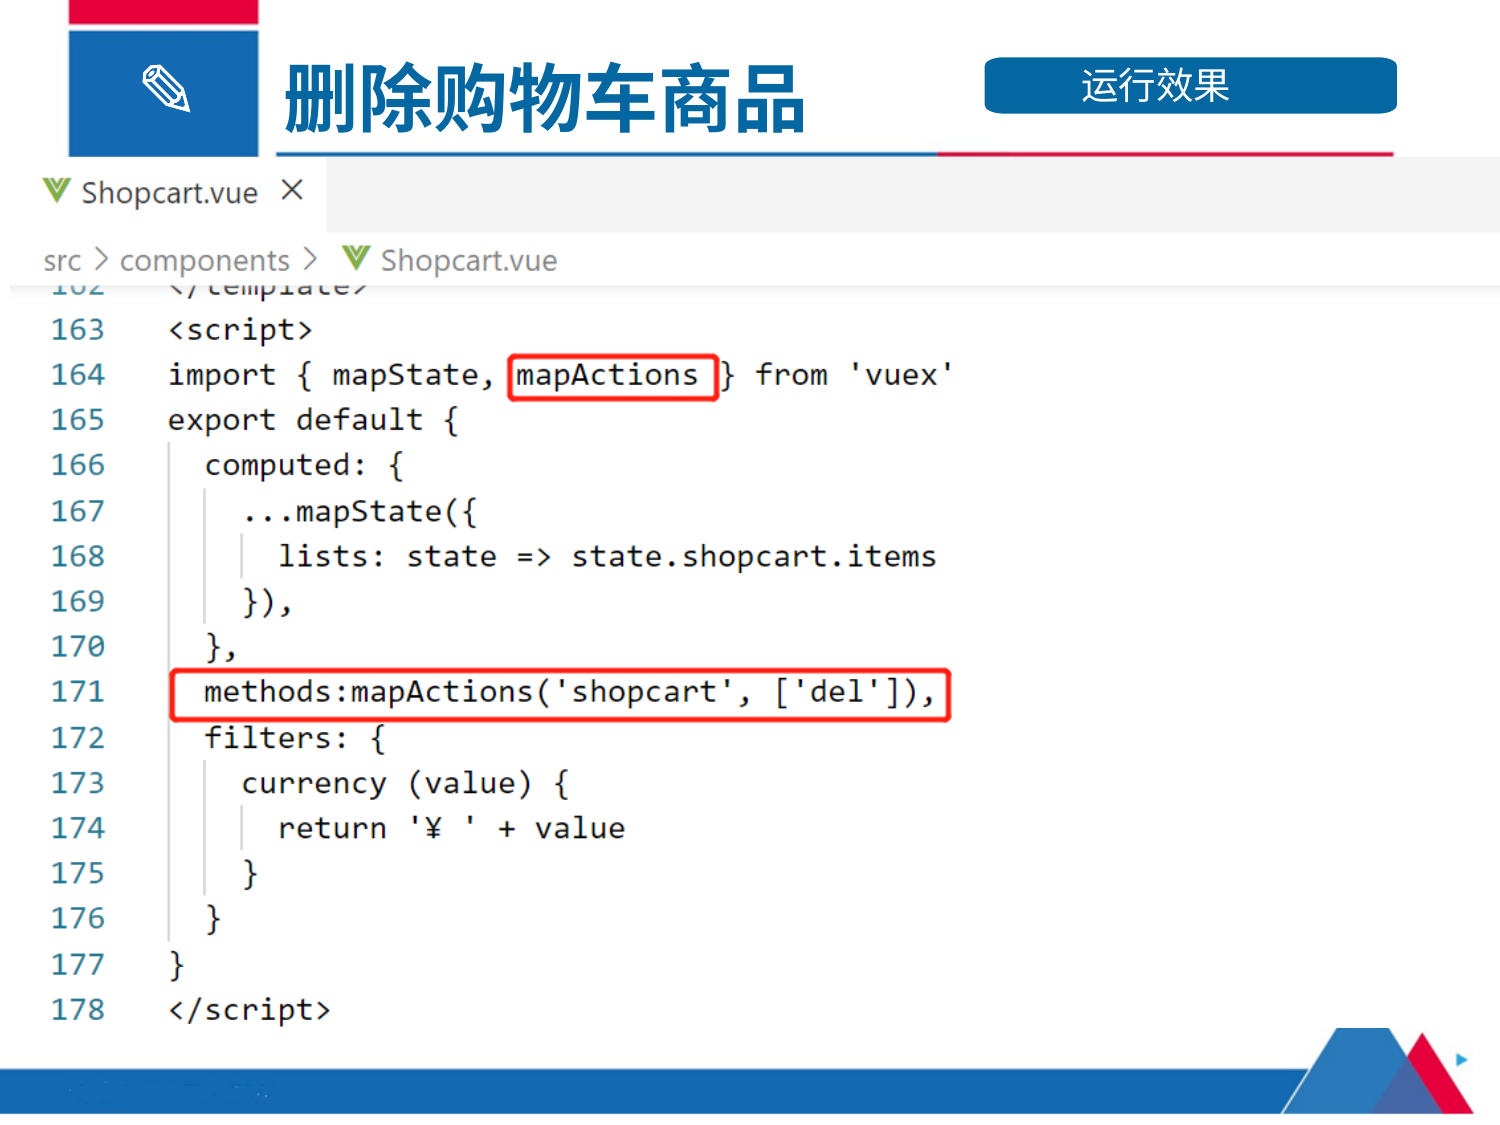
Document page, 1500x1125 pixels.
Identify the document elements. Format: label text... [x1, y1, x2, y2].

text_box 运行效果 [983, 54, 1330, 115]
text_box [991, 54, 1401, 117]
text_box 删除购物车商品 [268, 35, 1500, 157]
picture [0, 0, 1500, 1125]
